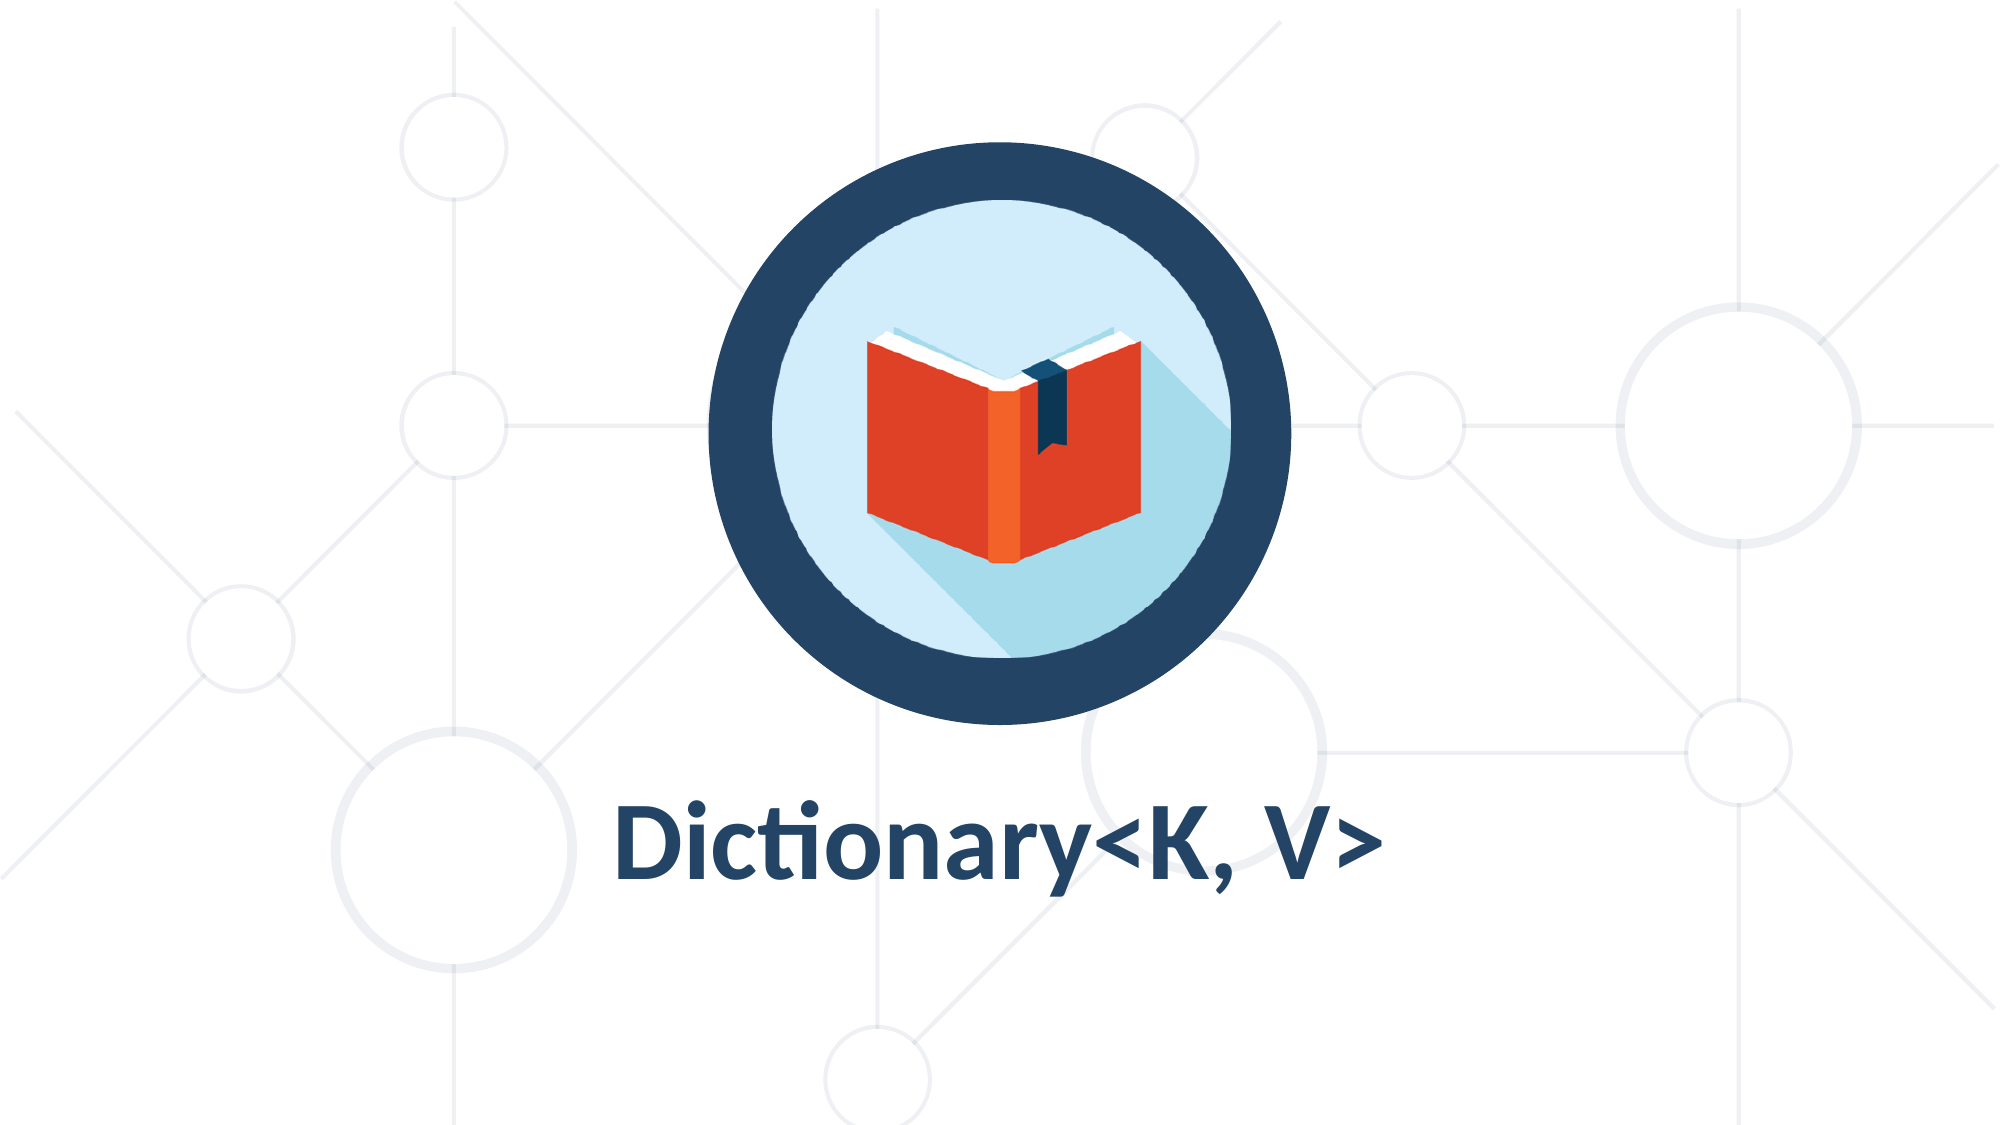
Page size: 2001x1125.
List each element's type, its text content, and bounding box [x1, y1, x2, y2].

title Dictionary<K, V> [100, 771, 1900, 898]
picture [772, 199, 1231, 659]
